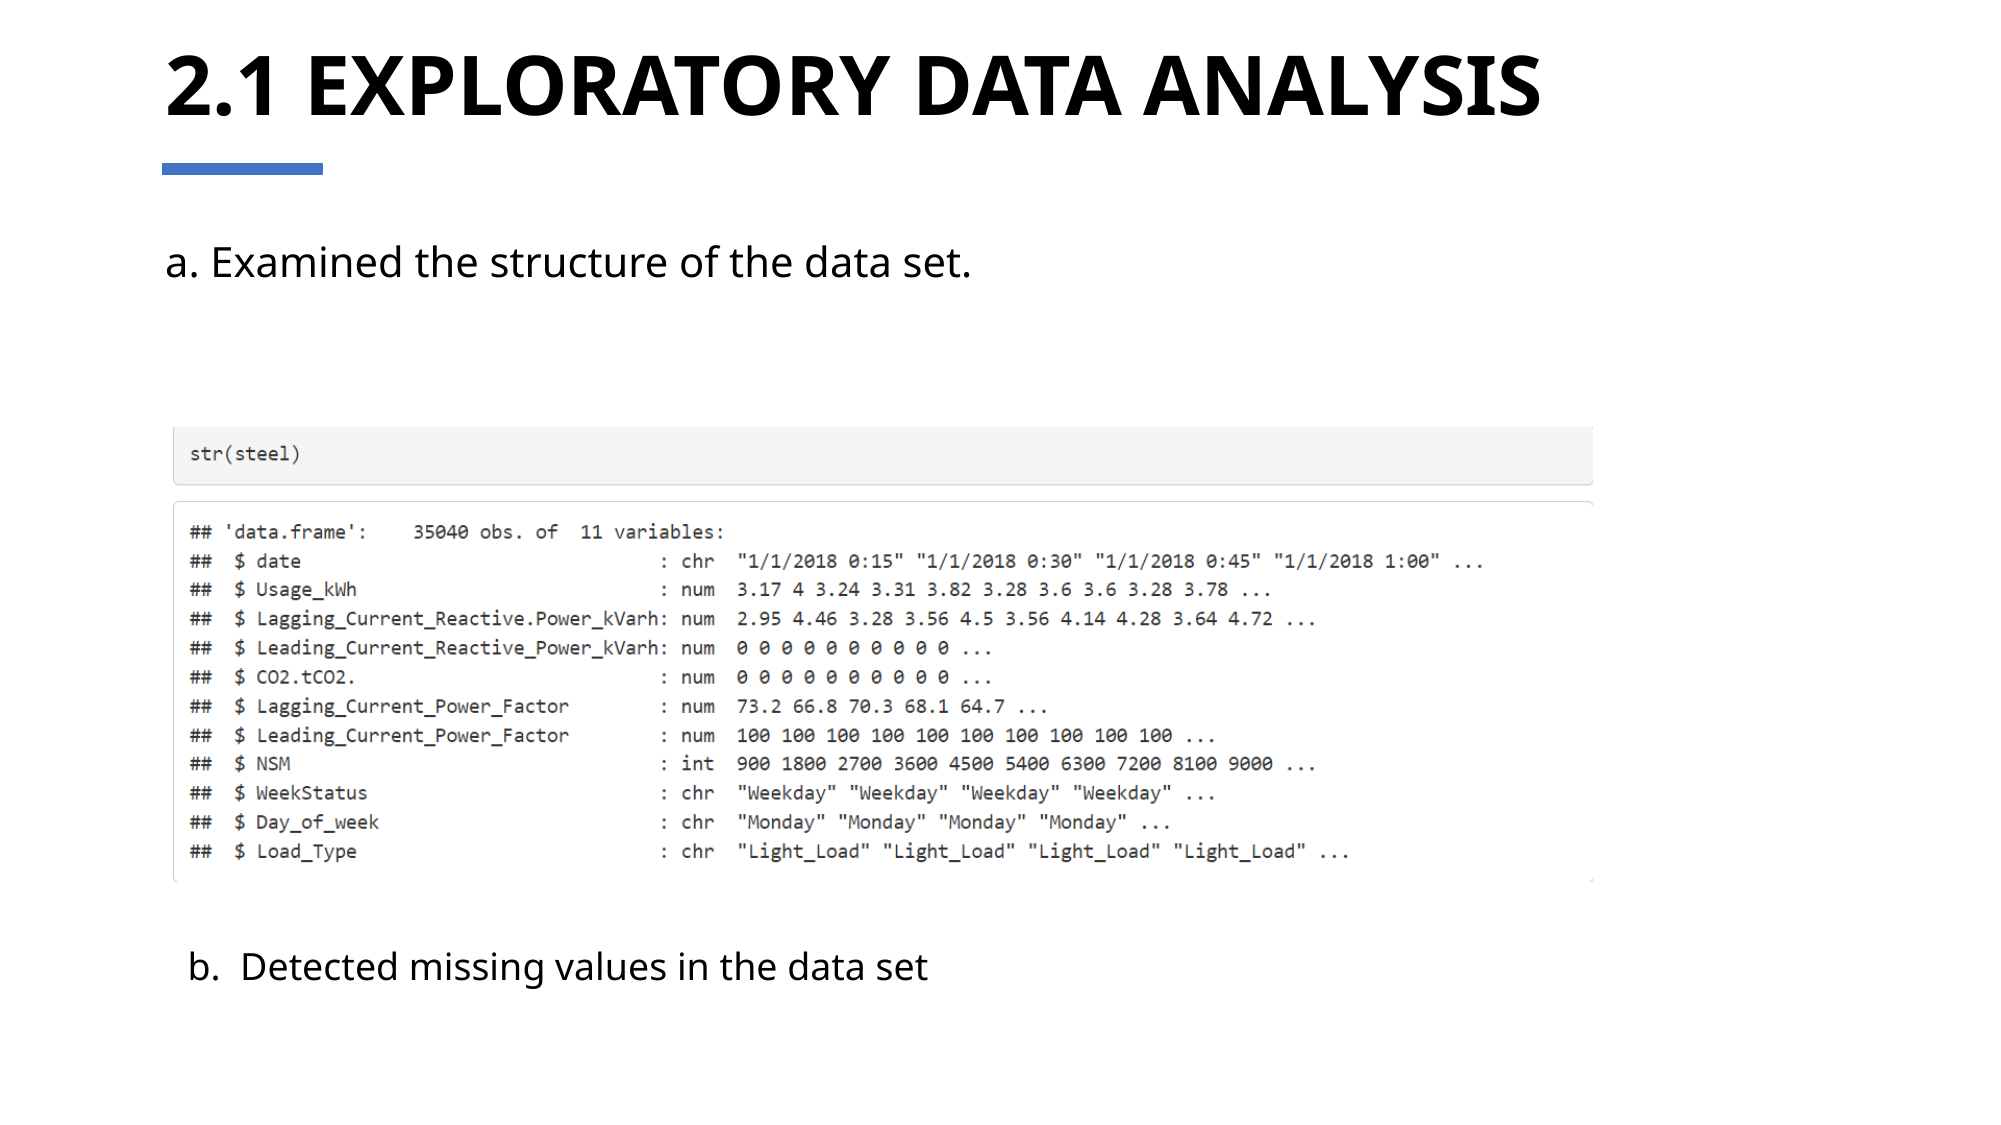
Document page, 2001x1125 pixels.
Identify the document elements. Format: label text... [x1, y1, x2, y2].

picture [173, 427, 1593, 882]
list a. Examined the structure of the data set. [150, 217, 1850, 859]
text_box b. Detected missing values in the data set [173, 935, 1625, 1041]
title 2.1 EXPLORATORY DATA ANALYSIS [150, 25, 1850, 140]
